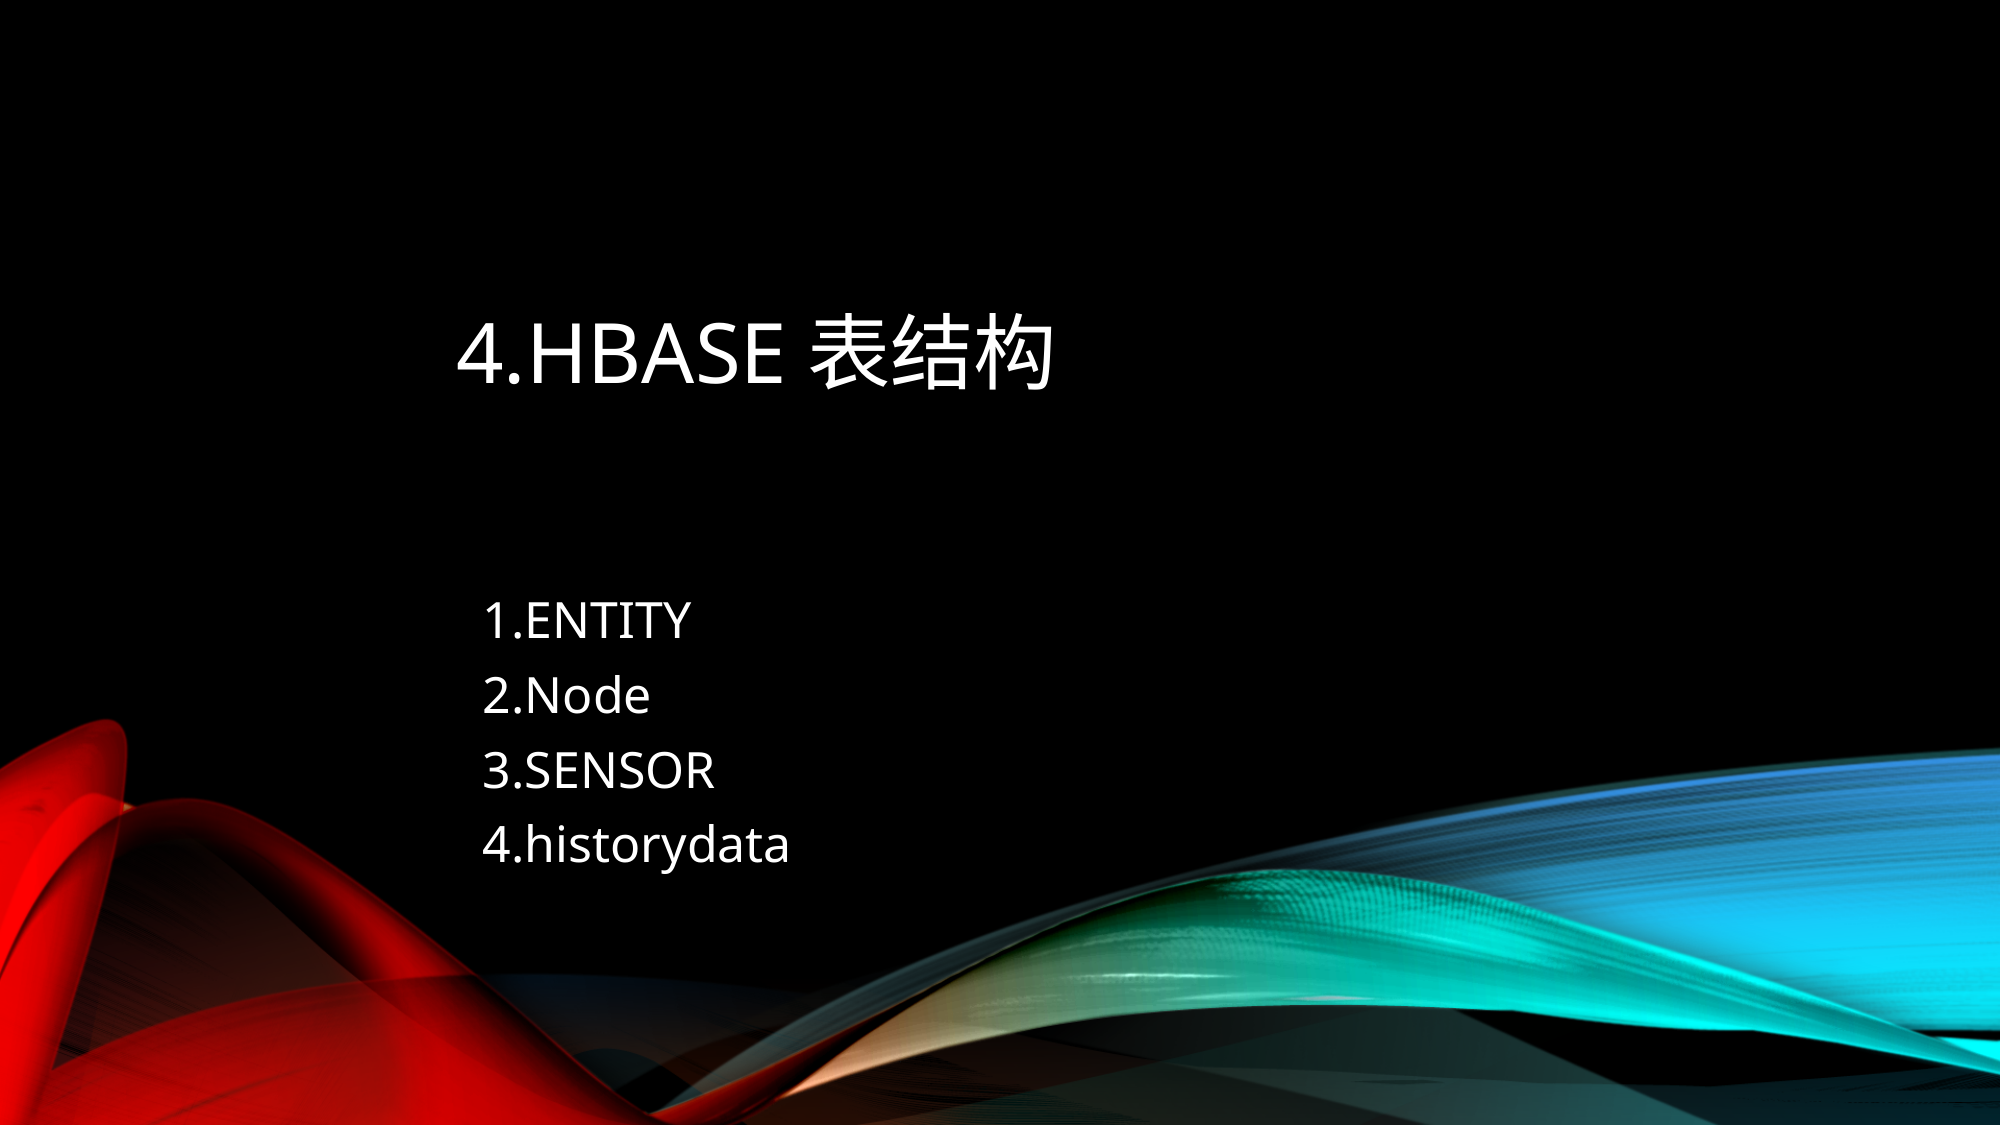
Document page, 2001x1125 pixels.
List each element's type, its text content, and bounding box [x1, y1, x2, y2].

title 4.Hbase表结构 [0, 49, 1072, 509]
list 1.ENTITY 2.Node 3.SENSOR 4.historydata [467, 587, 2000, 745]
picture [0, 717, 2000, 1125]
